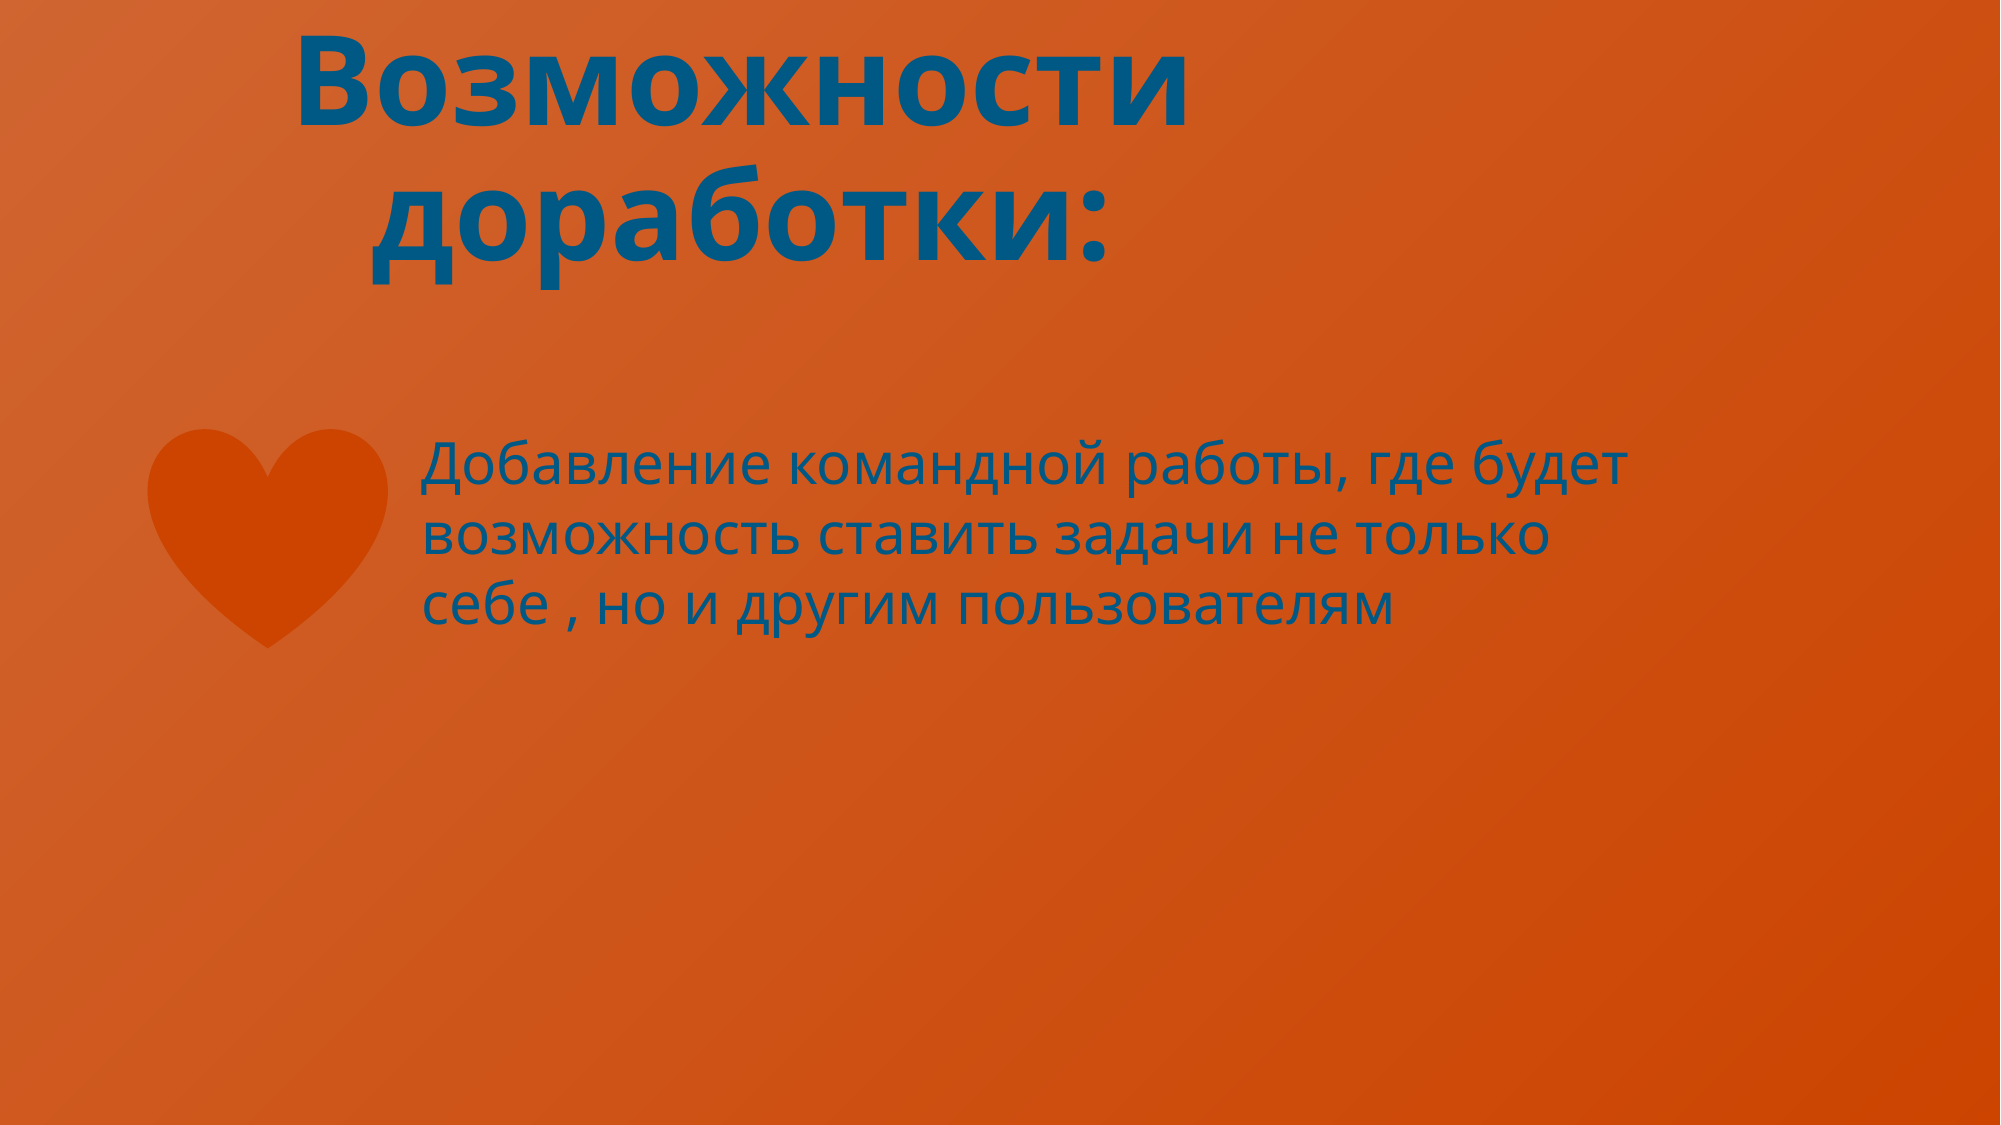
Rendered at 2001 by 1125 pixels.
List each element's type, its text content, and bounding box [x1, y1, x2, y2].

title Возможности доработки: [29, 44, 1455, 262]
text_box [147, 429, 388, 649]
text_box Добавление командной работы, где будет возможность ставить задачи не только себе , но и другим пользователям [406, 418, 1669, 644]
